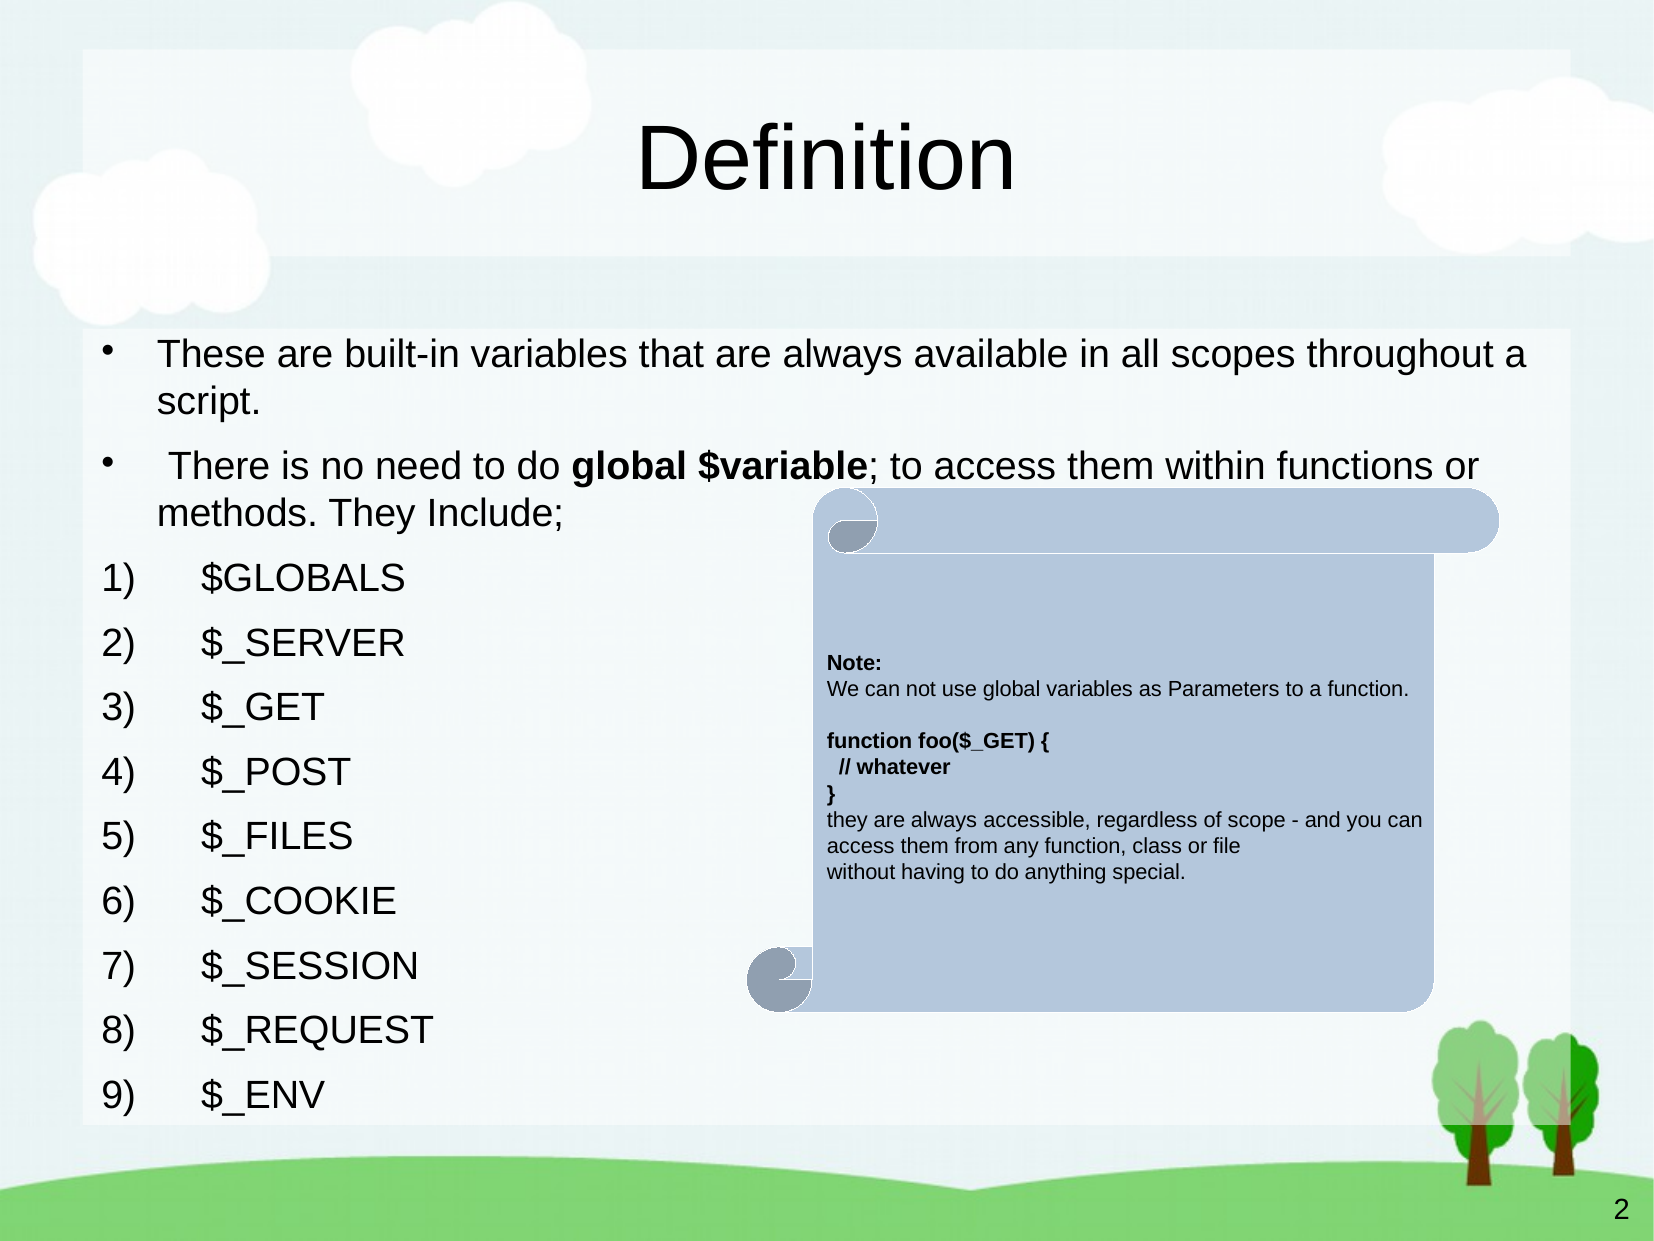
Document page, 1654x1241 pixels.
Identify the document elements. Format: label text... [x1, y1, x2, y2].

list These are built-in variables that are always available in all scopes throughout a script. There is no need to do global $variable; to access them within functions or methods. They Include; $GLOBALS $_SERVER $_GET $_POST $_FILES $_COOKIE $_SESSION $_REQUEST $_ENV [82, 328, 1571, 1125]
picture [0, 0, 1654, 1241]
text_box Note: We can not use global variables as Parameters to a function. function foo($_GET) { // whatever } they are always accessible, regardless of scope - and you can access them from any function, class or file without having to do anything special. [746, 487, 1500, 1013]
slide_number 2 [1244, 1190, 1630, 1241]
title Definition [82, 49, 1571, 257]
